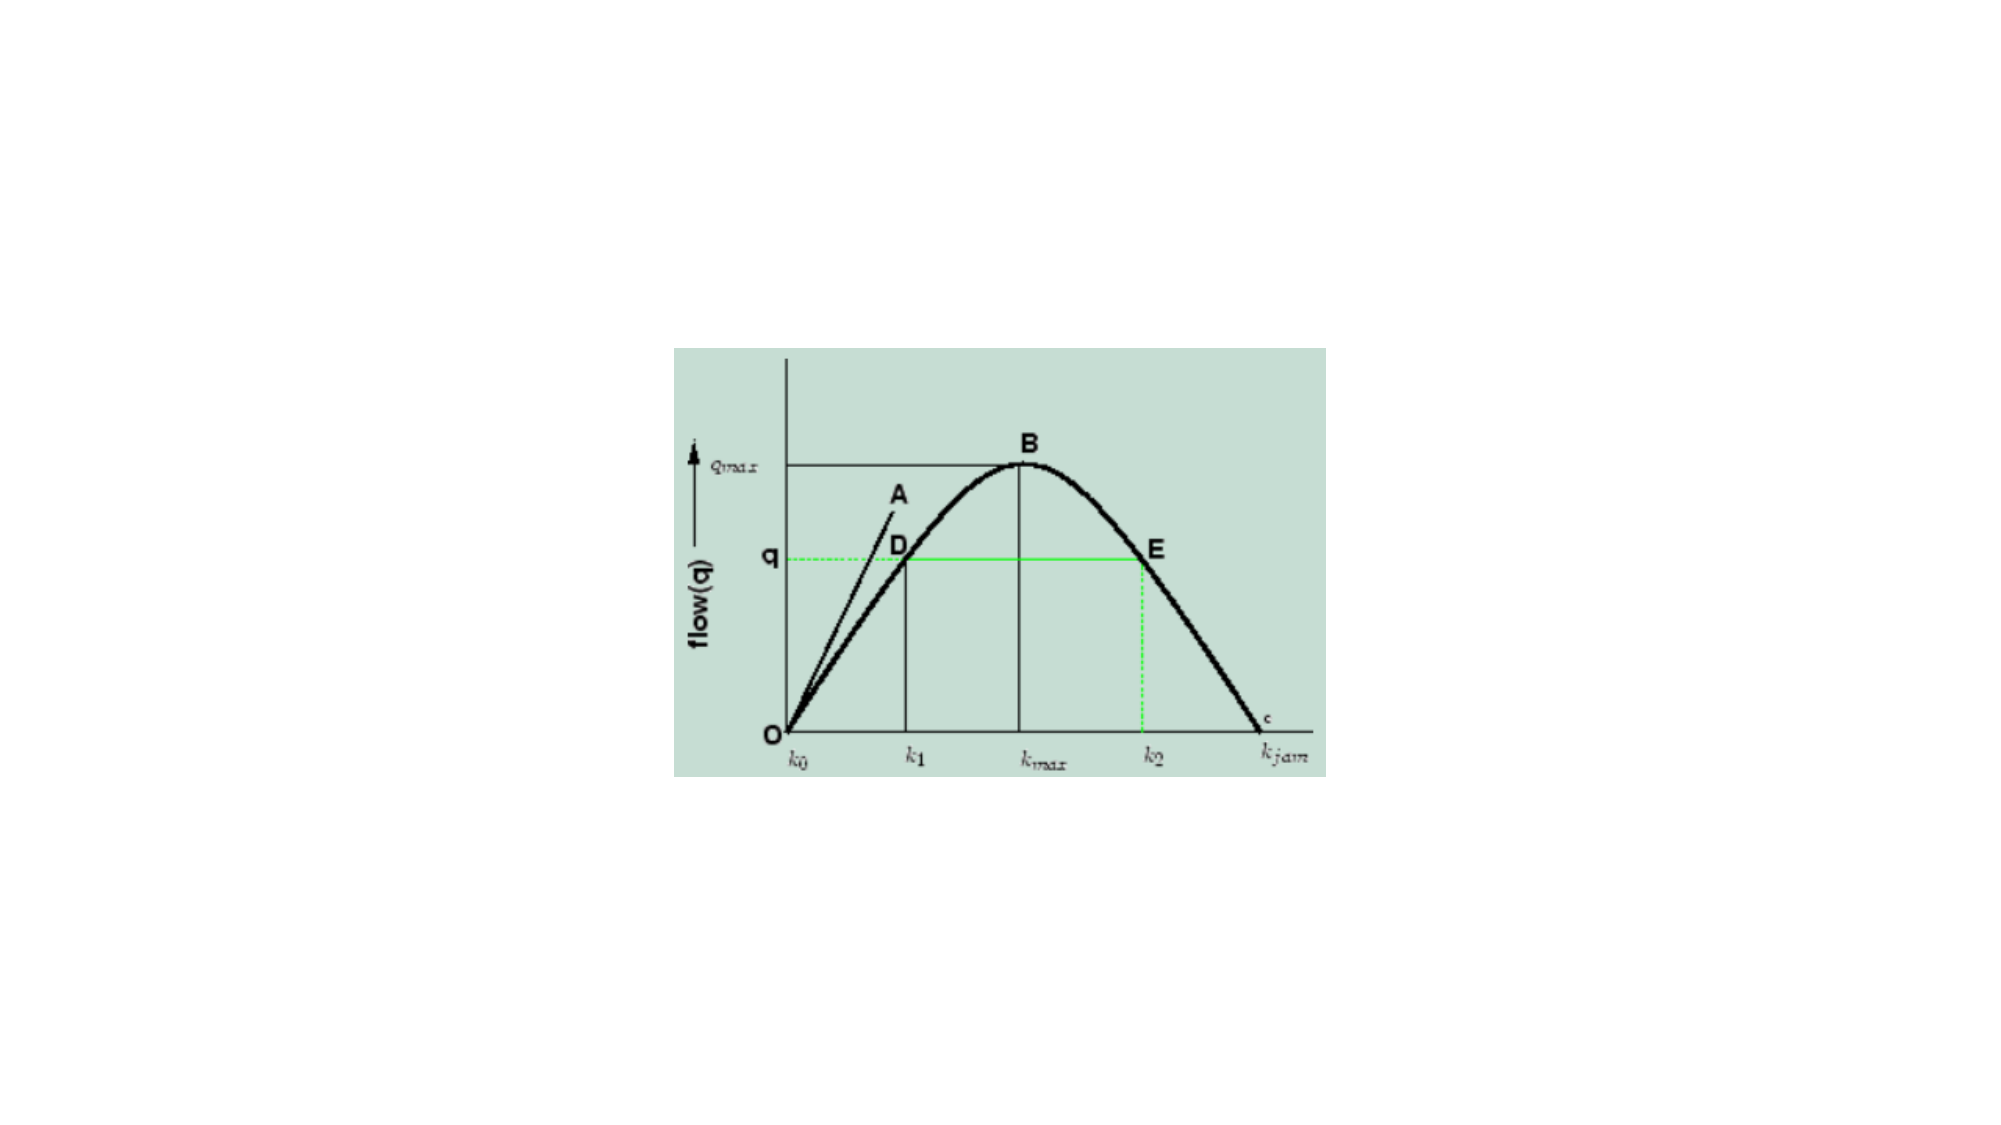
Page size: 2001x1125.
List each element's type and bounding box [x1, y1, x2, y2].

picture [674, 348, 1326, 777]
